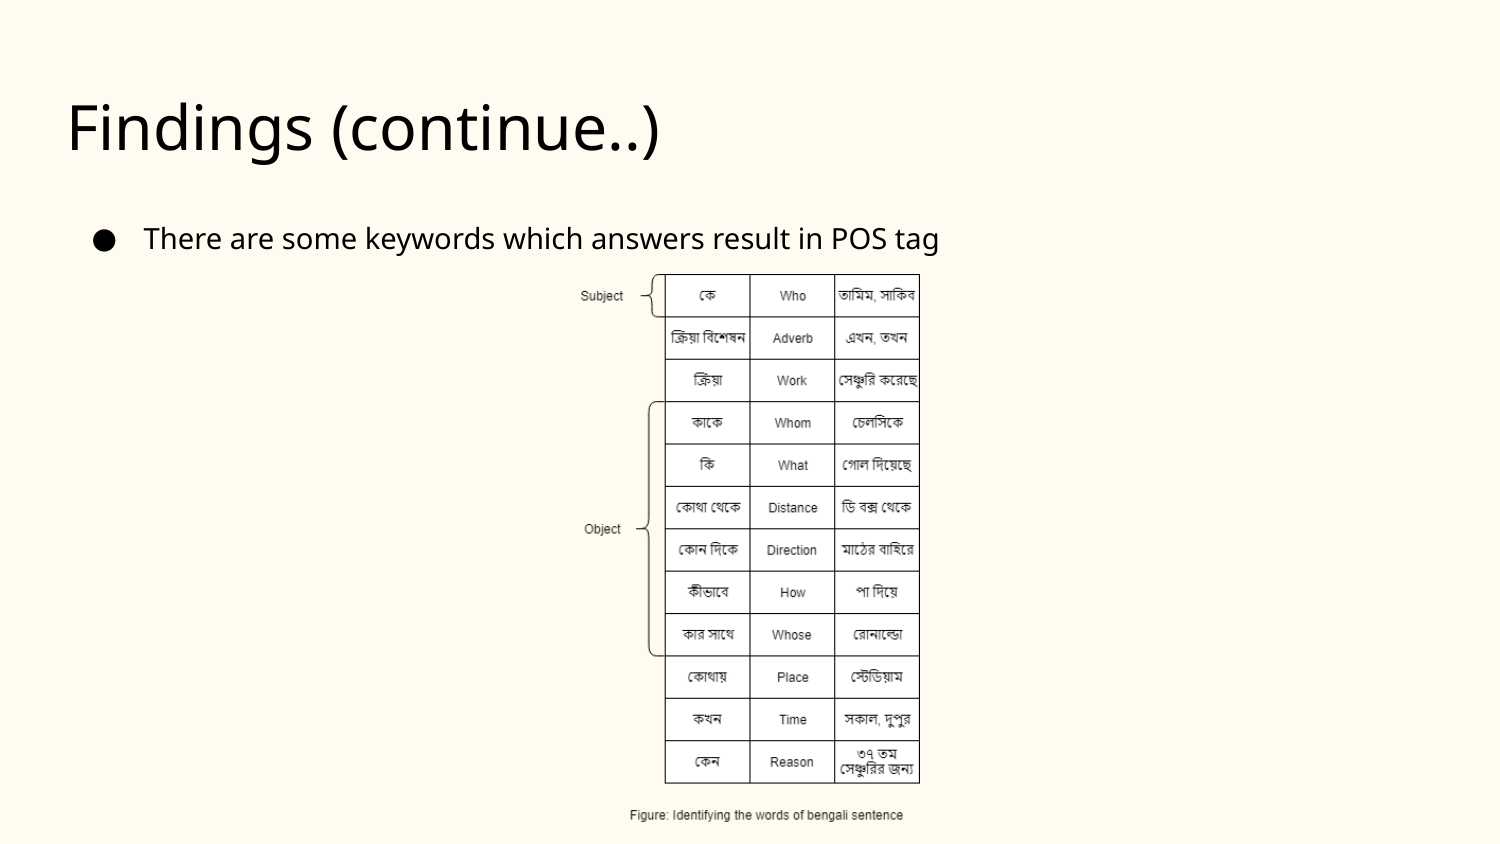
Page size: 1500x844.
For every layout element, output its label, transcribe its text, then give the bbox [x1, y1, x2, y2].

picture [580, 274, 920, 826]
list There are some keywords which answers result in POS tag [53, 199, 1449, 758]
title Findings (continue..) [51, 72, 1449, 174]
